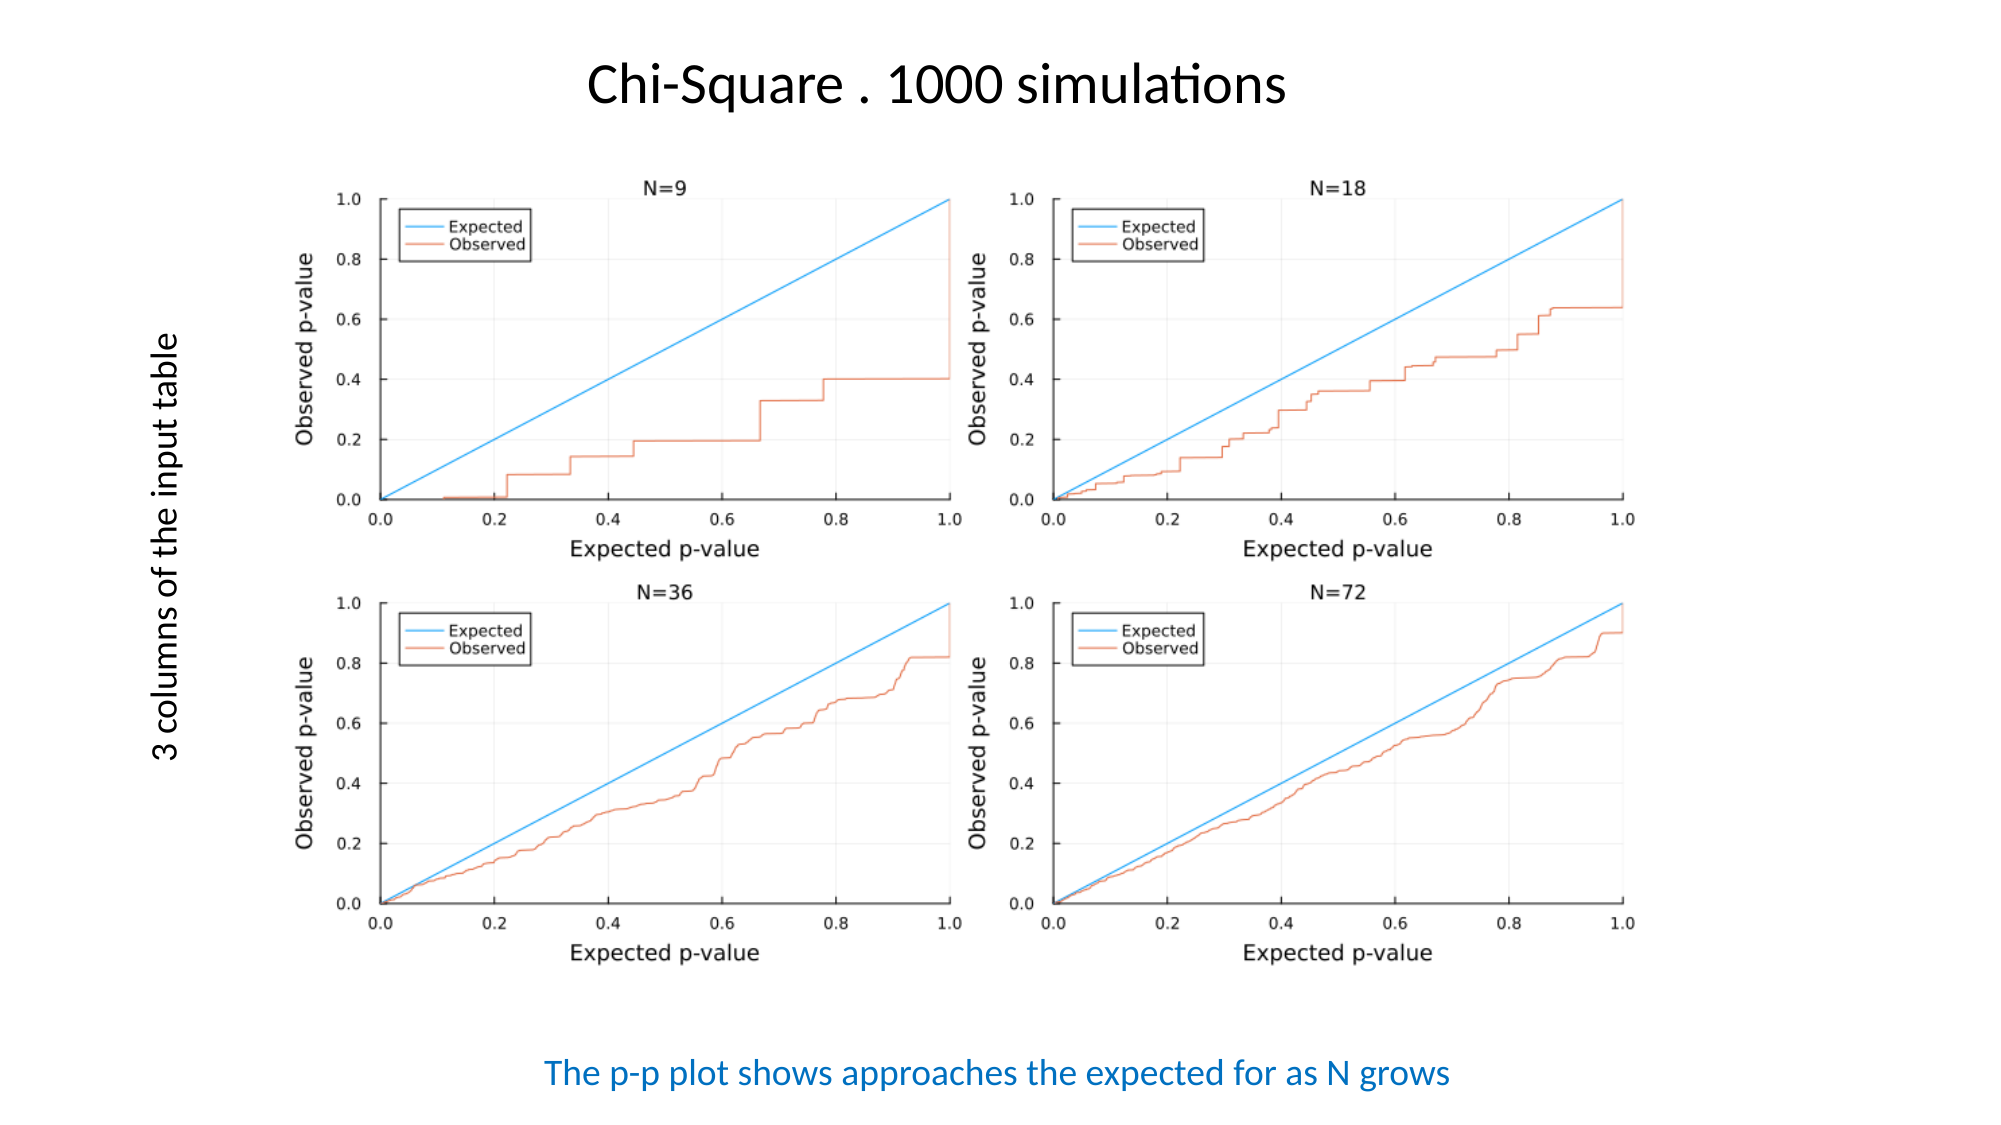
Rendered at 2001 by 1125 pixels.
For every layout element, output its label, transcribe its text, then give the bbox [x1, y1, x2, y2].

text_box The p-p plot shows approaches the expected for as N grows [61, 1040, 1935, 1101]
text_box Chi-Square . 1000 simulations [47, 37, 1827, 123]
picture [293, 178, 1639, 986]
text_box 3 columns of the input table [131, 318, 192, 777]
